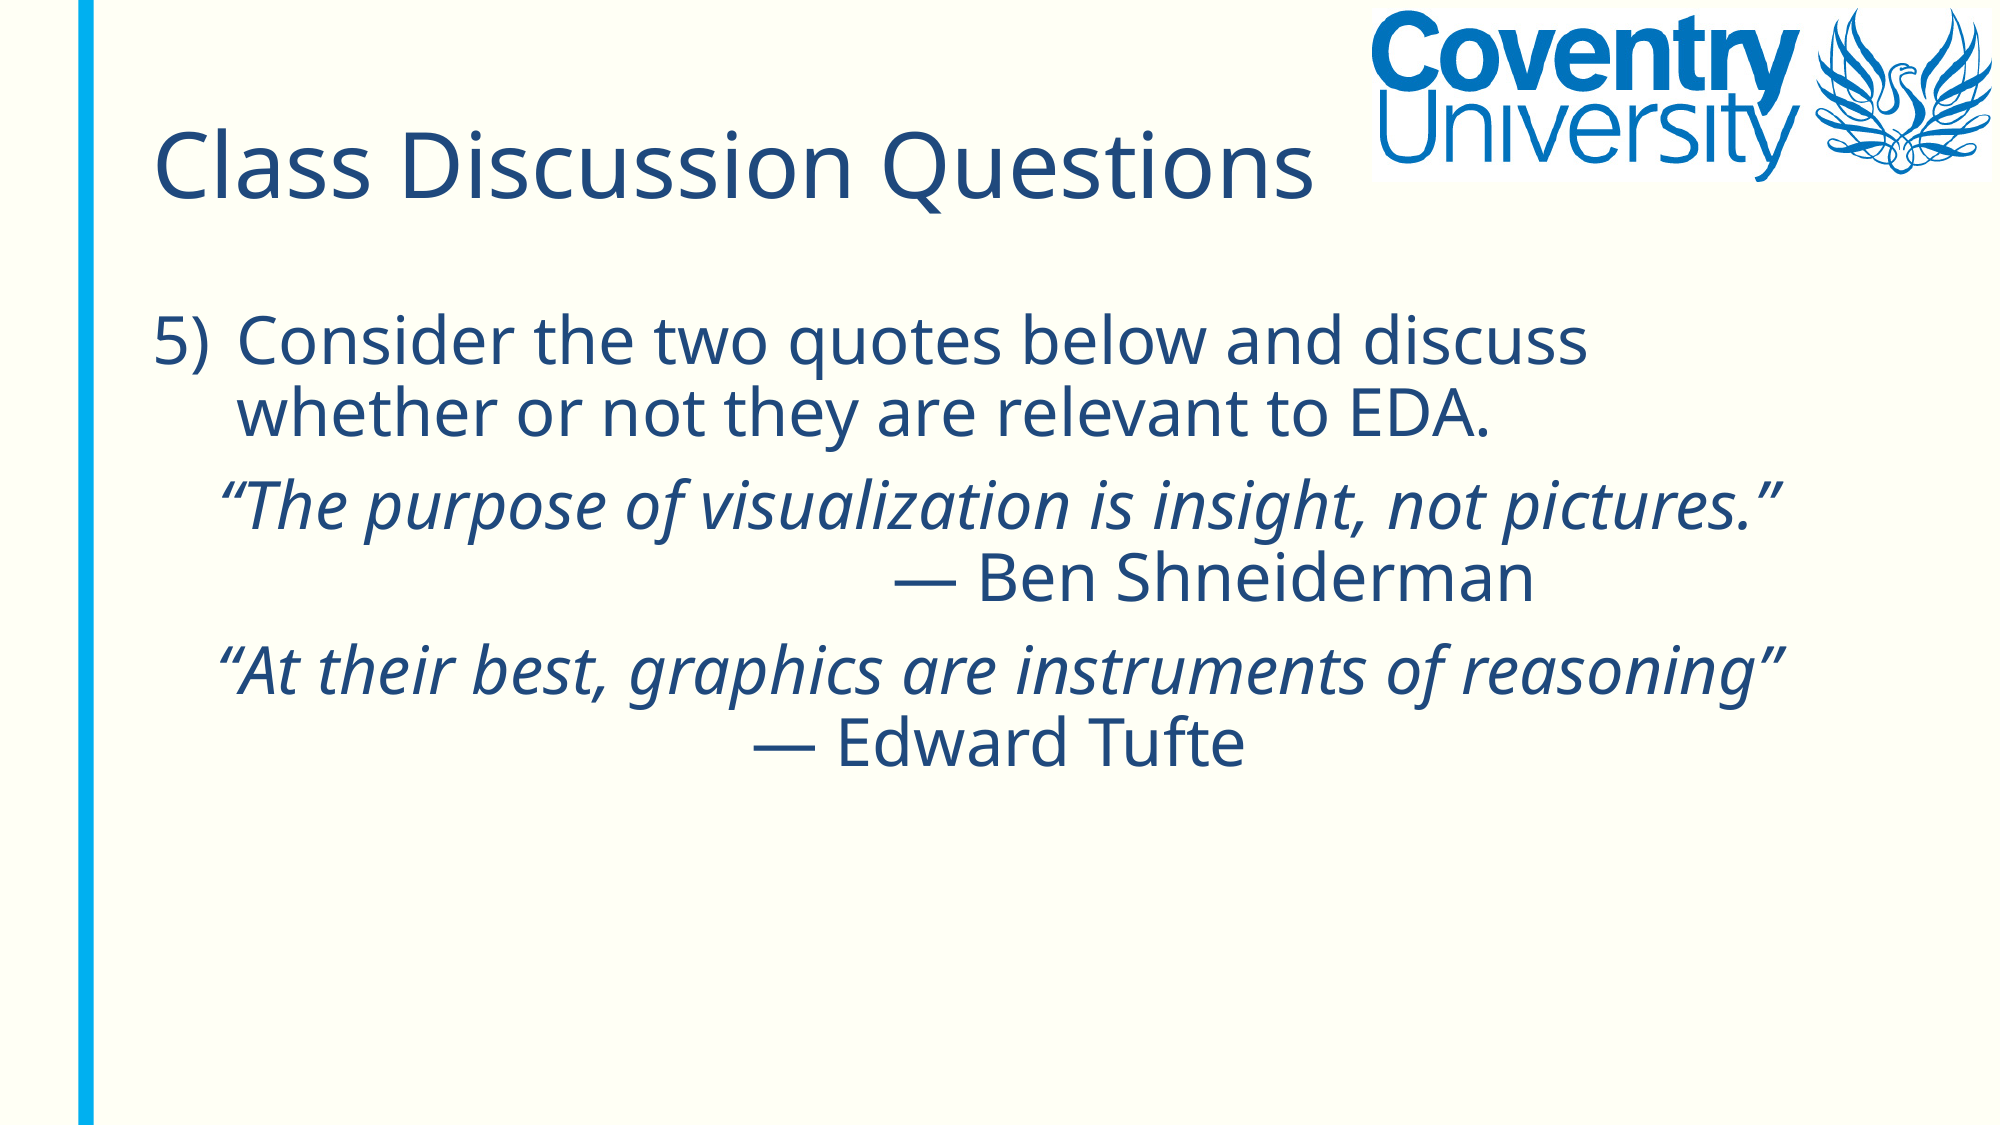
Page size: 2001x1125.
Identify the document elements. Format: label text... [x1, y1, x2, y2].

list Consider the two quotes below and discuss whether or not they are relevant to EDA. “The purpose of visualization is insight, not pictures.” — Ben Shneiderman “At their best, graphics are instruments of reasoning” — Edward Tufte [137, 299, 1863, 1014]
title Class Discussion Questions [137, 59, 1863, 278]
picture [1372, 8, 1992, 182]
